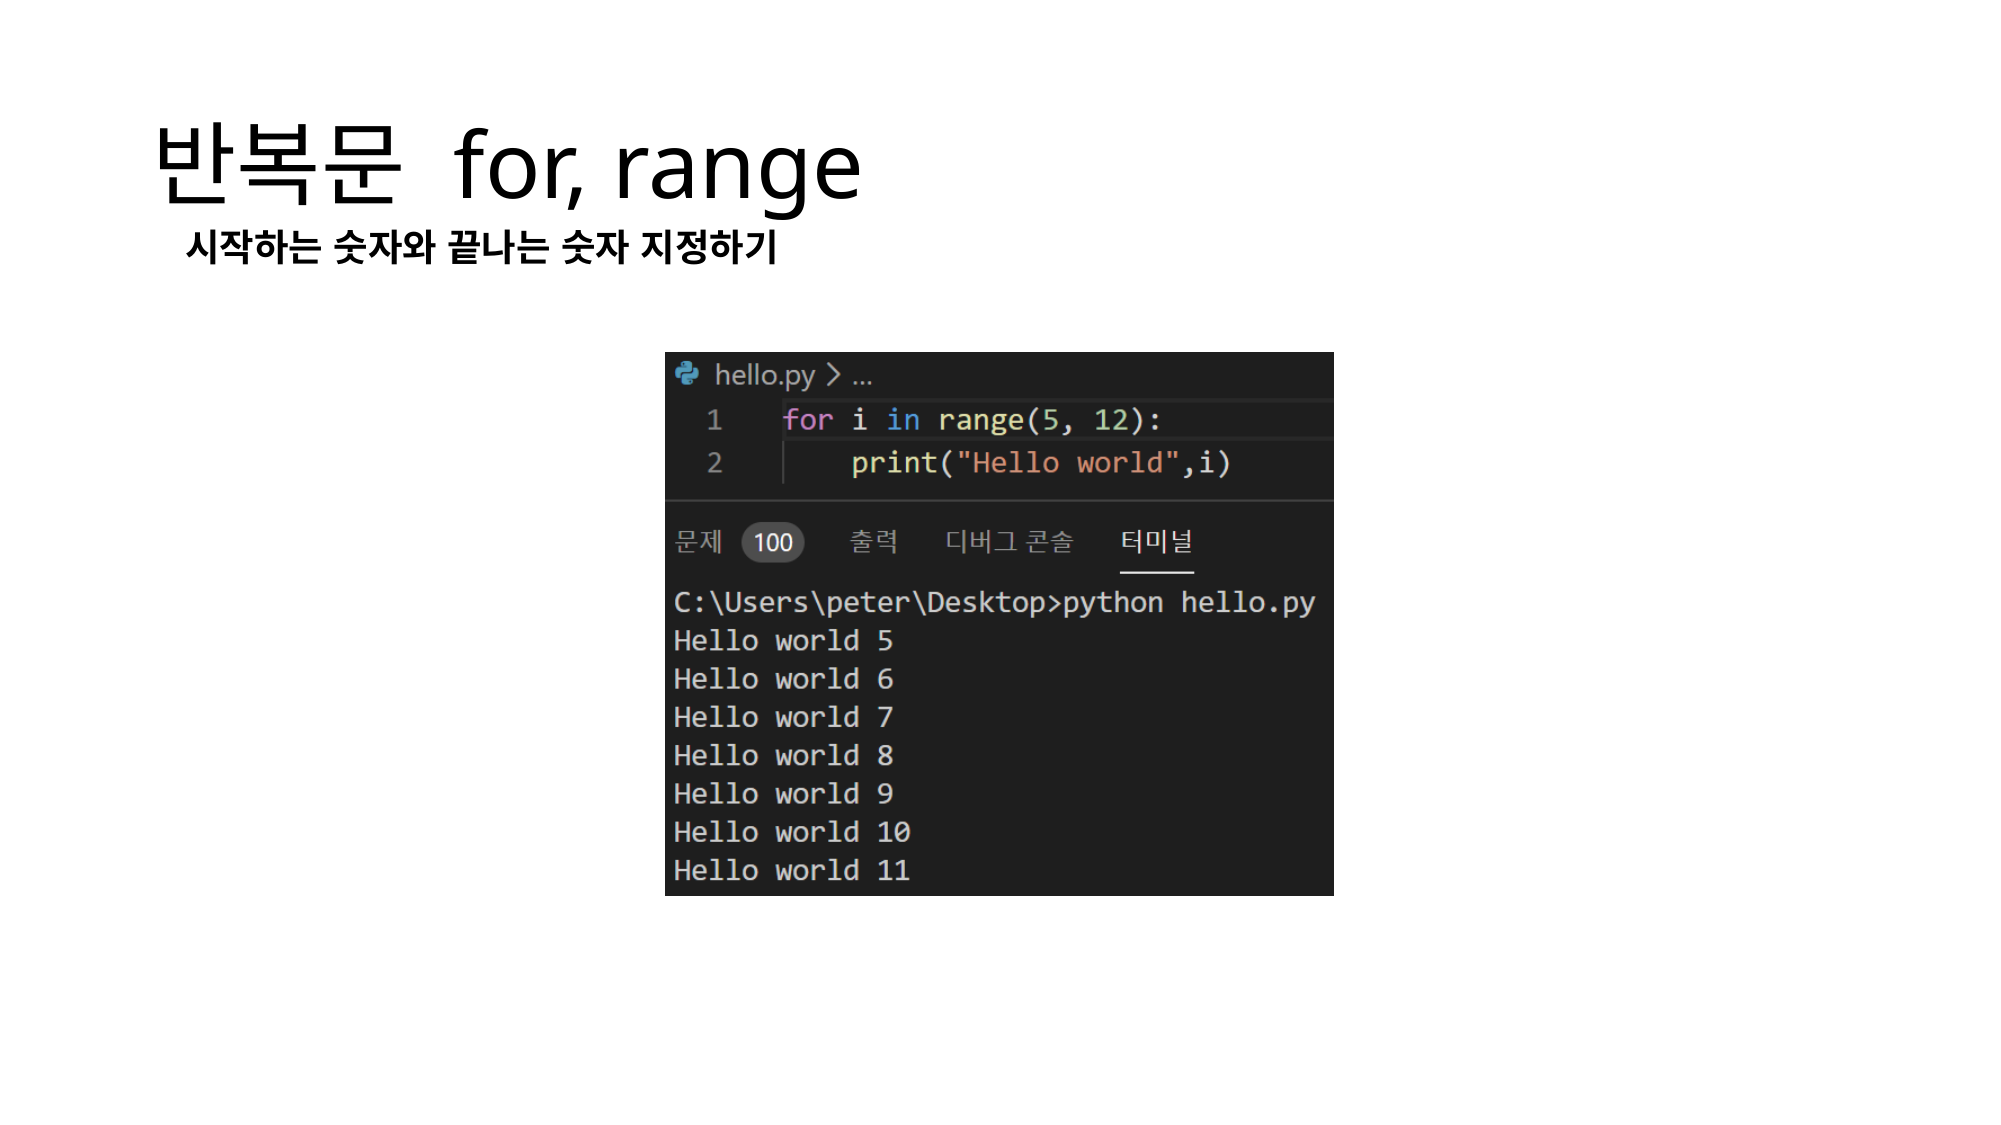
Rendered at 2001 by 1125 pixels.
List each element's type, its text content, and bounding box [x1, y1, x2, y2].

title 반복문 for, range [137, 59, 1863, 278]
text_box 시작하는 숫자와 끝나는 숫자 지정하기 [170, 216, 795, 277]
picture [665, 352, 1335, 896]
